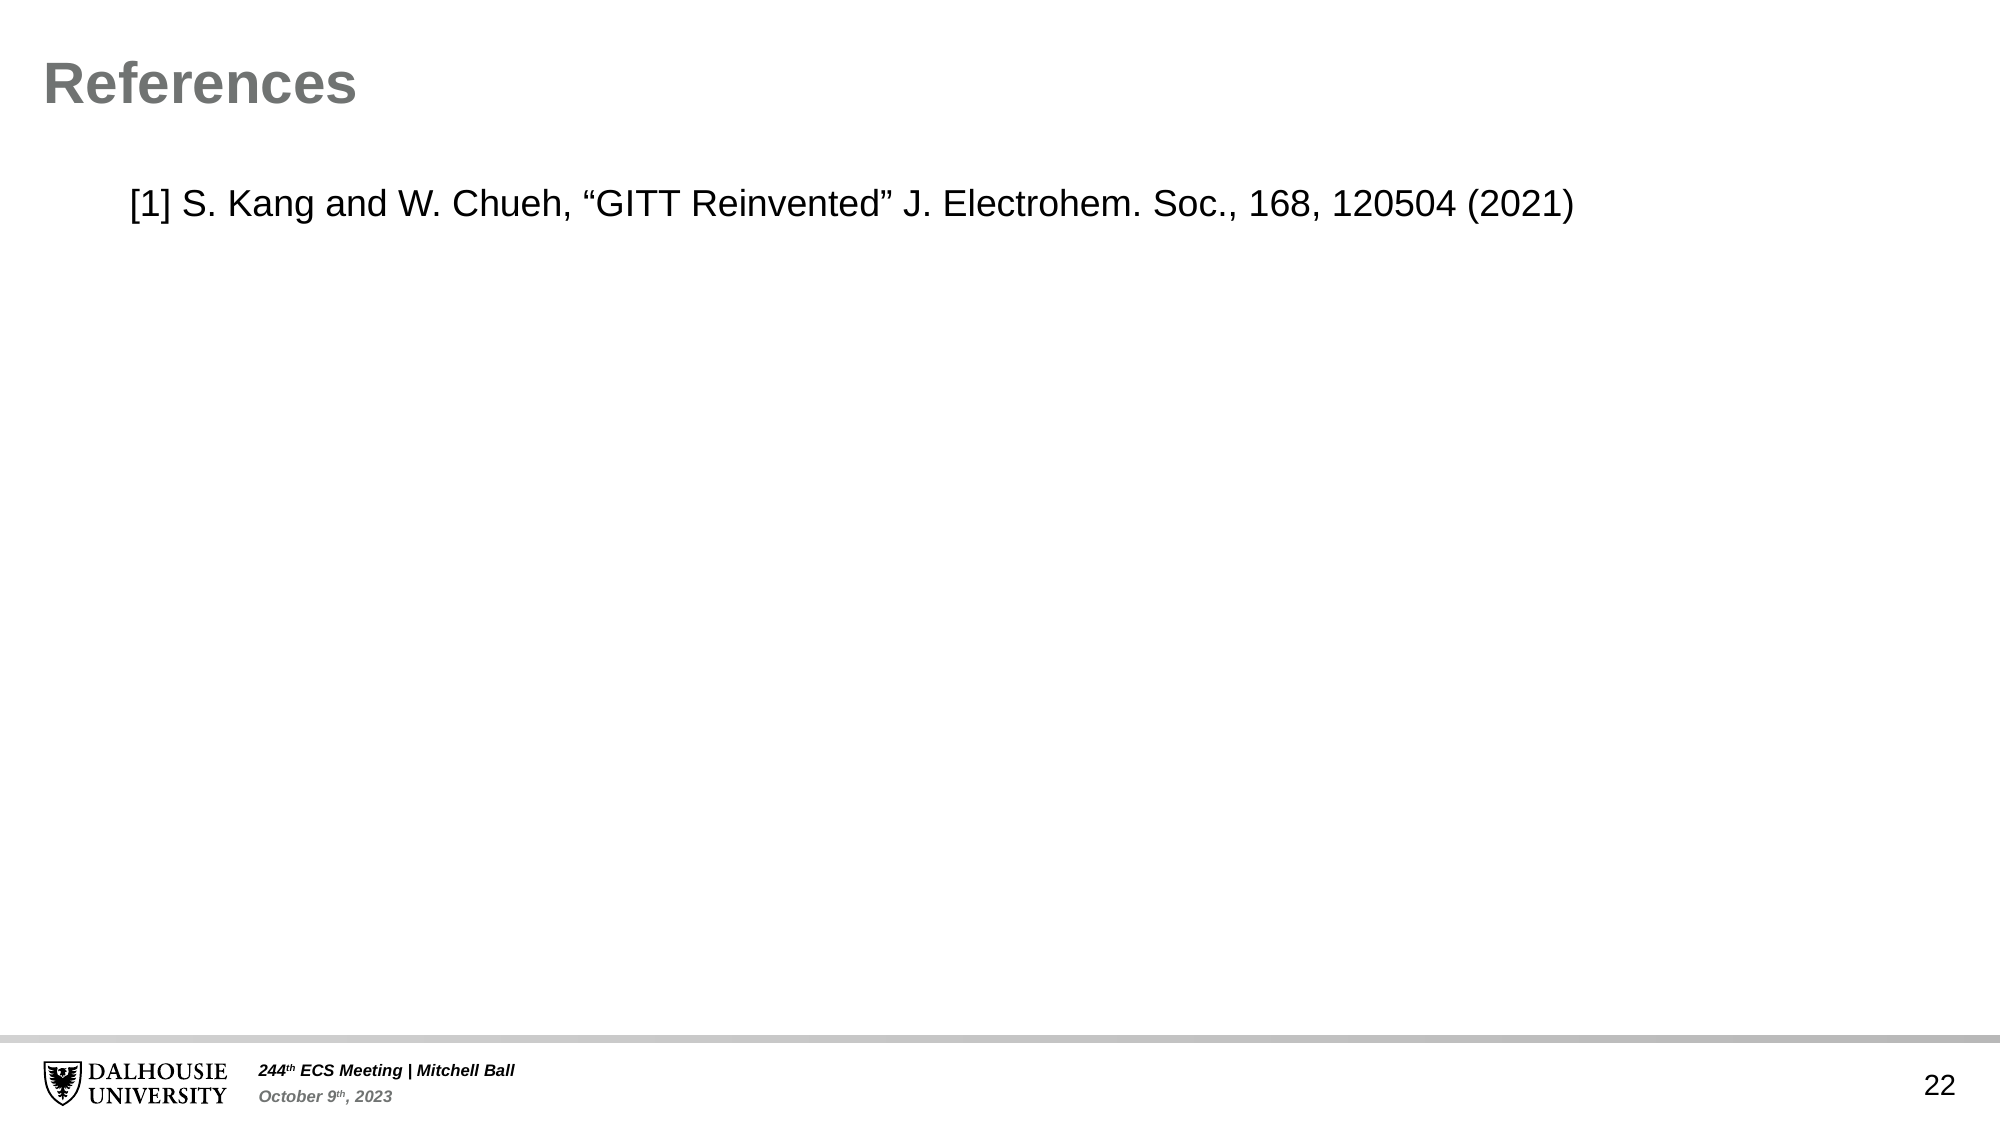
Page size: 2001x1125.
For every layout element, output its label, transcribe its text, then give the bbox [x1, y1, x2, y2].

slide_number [258, 1076, 634, 1115]
slide_number 22 [1851, 1042, 1957, 1125]
text_box [1] S. Kang and W. Chueh, “GITT Reinvented” J. Electrohem. Soc., 168, 120504 (2021) [122, 168, 1878, 232]
title References [43, 0, 1863, 117]
footer 244th ECS Meeting | Mitchell Ball [258, 1051, 734, 1090]
